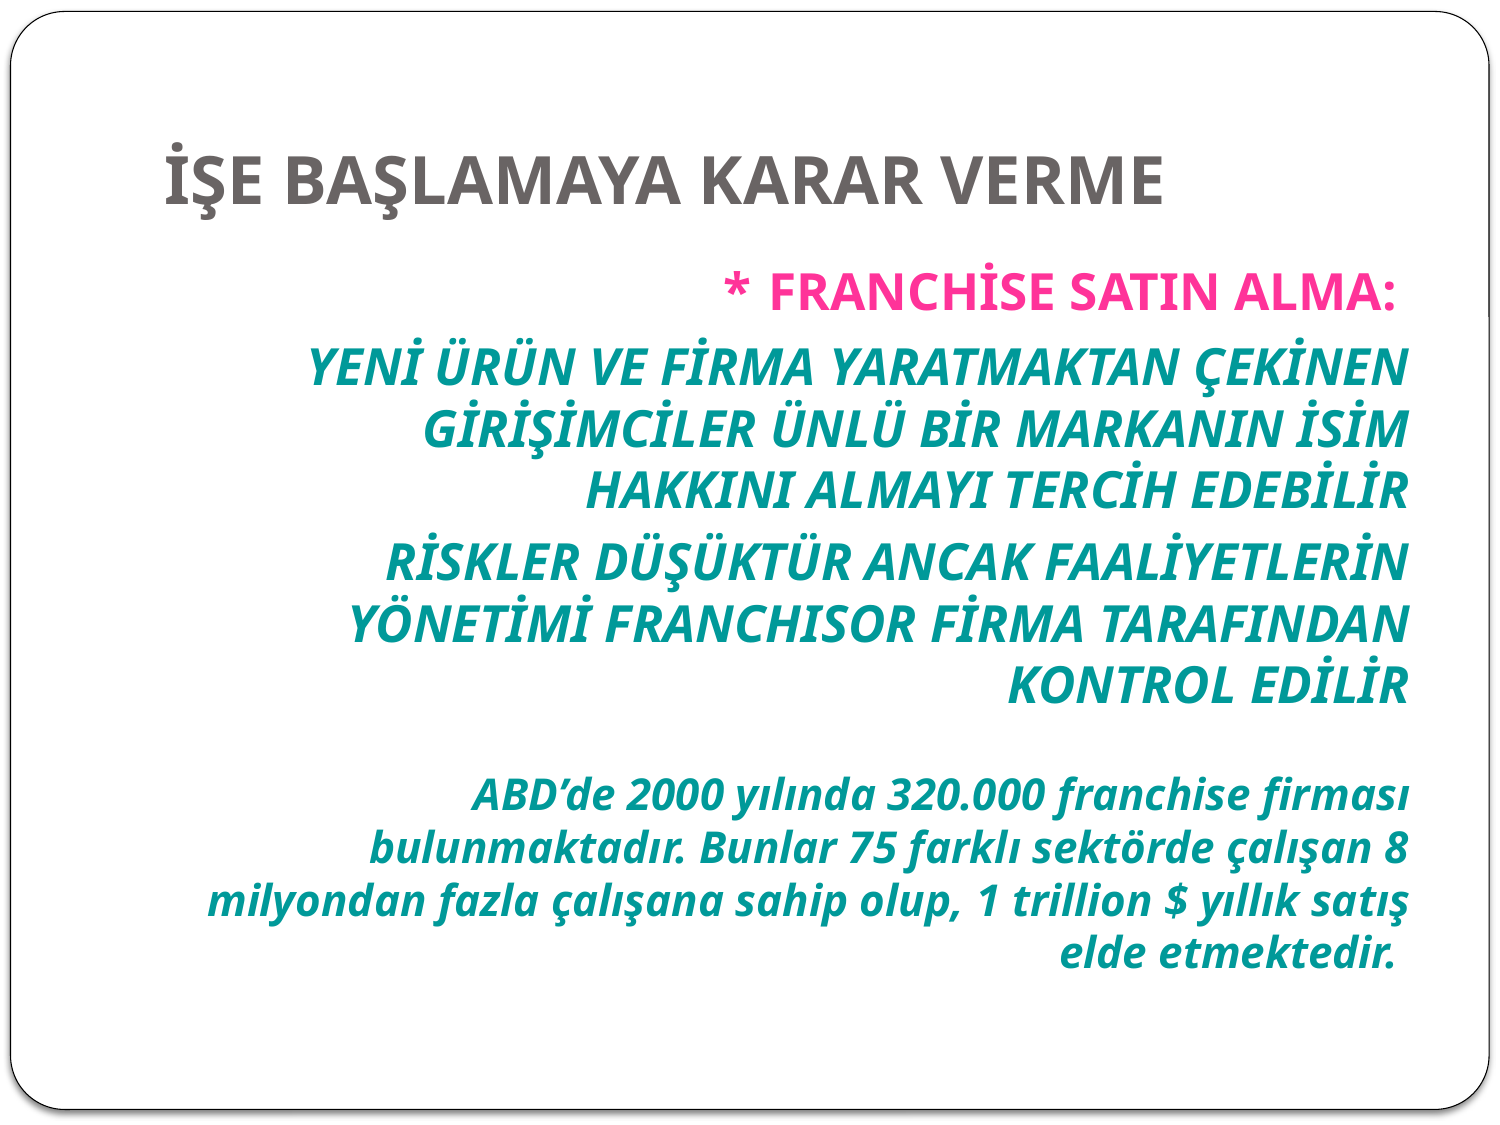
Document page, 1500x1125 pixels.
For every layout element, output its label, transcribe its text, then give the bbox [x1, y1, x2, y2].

list * FRANCHİSE SATIN ALMA: YENİ ÜRÜN VE FİRMA YARATMAKTAN ÇEKİNEN GİRİŞİMCİLER ÜNLÜ BİR MARKANIN İSİM HAKKINI ALMAYI TERCİH EDEBİLİR RİSKLER DÜŞÜKTÜR ANCAK FAALİYETLERİN YÖNETİMİ FRANCHISOR FİRMA TARAFINDAN KONTROL EDİLİR ABD’de 2000 yılında 320.000 franchise firması bulunmaktadır. Bunlar 75 farklı sektörde çalışan 8 milyondan fazla çalışana sahip olup, 1 trillion $ yıllık satış elde etmektedir. [150, 237, 1425, 988]
title İŞE BAŞLAMAYA KARAR VERME [150, 45, 1425, 233]
